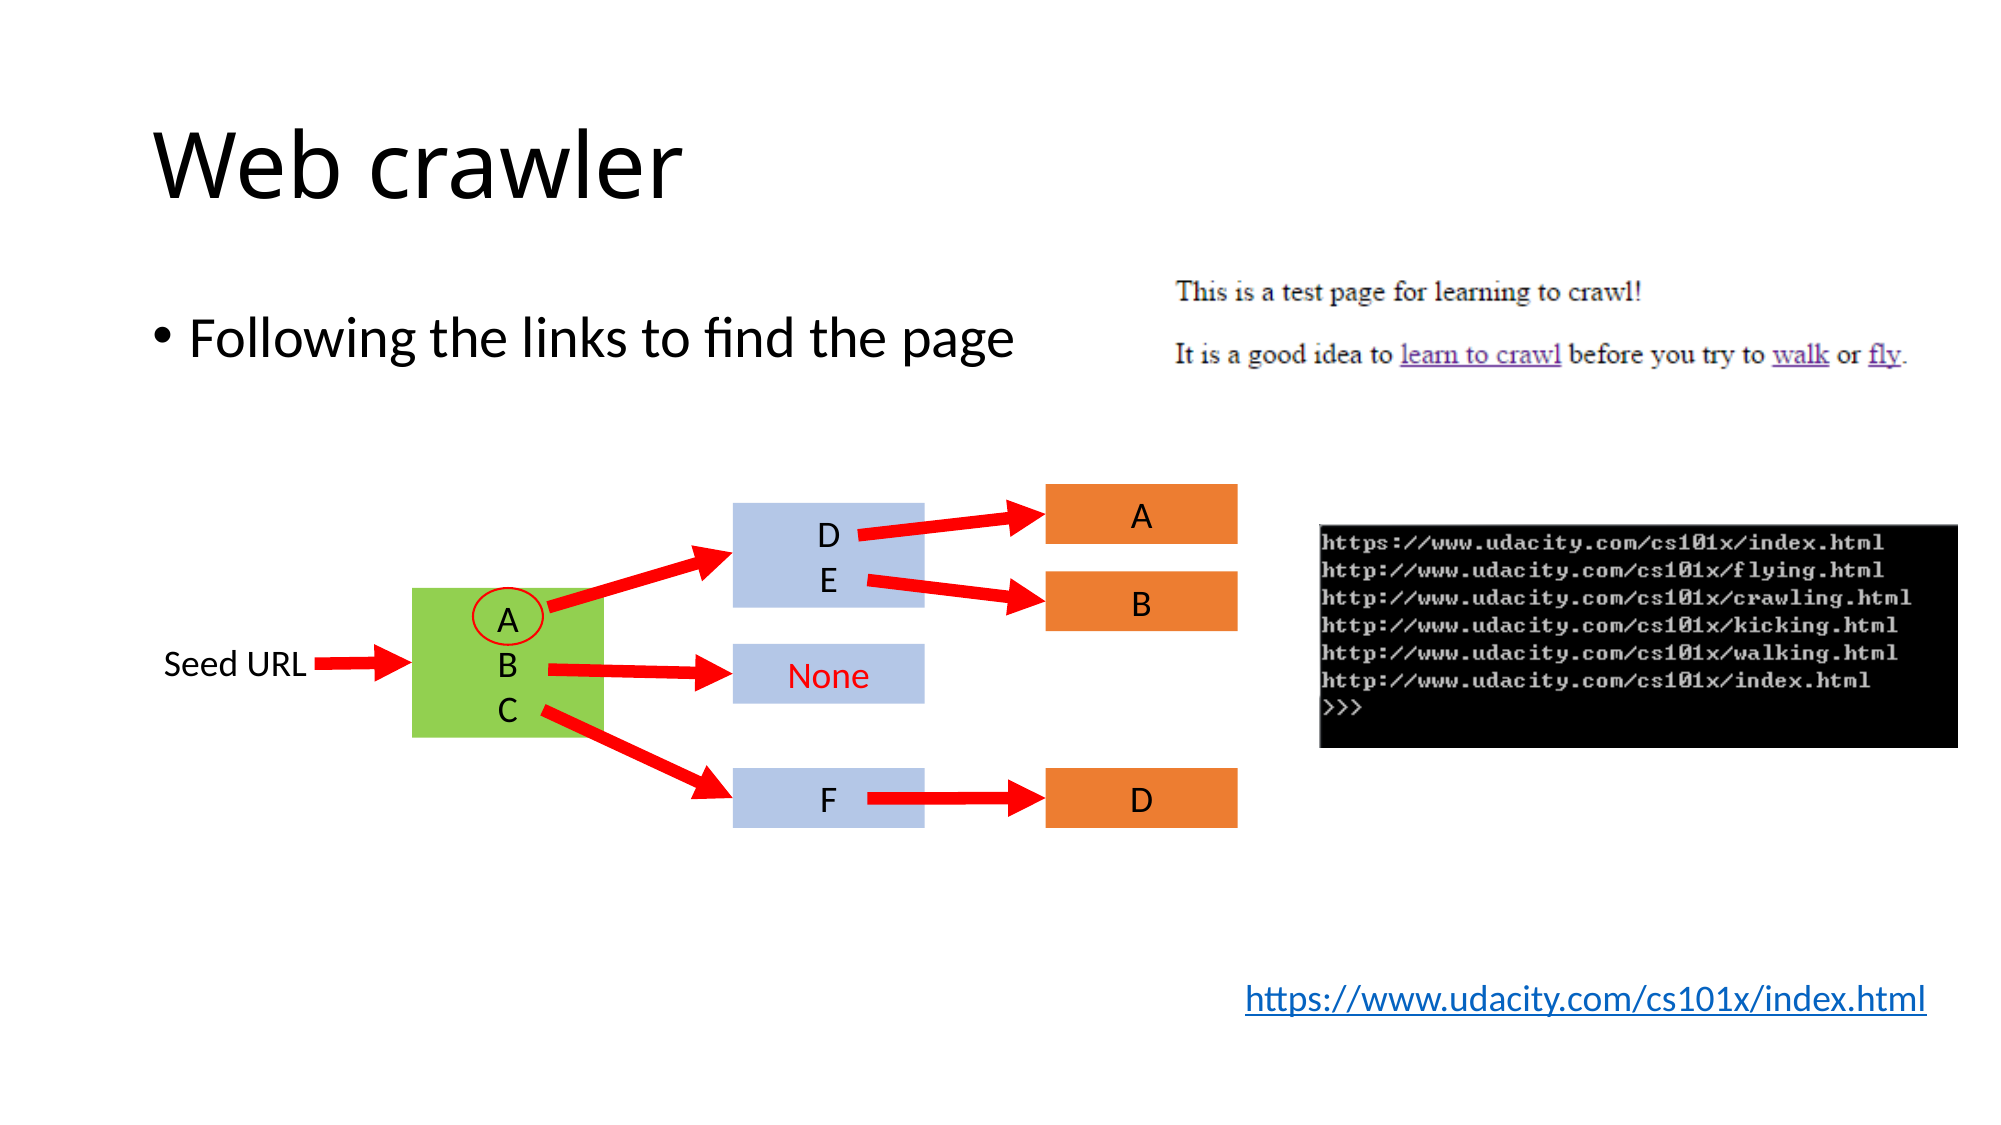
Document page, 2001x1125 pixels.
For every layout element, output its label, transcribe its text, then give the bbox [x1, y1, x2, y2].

text_box D E [732, 502, 925, 608]
picture [1319, 524, 1958, 748]
text_box https://www.udacity.com/cs101x/index.html [1230, 966, 1942, 1026]
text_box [857, 514, 1046, 536]
title Web crawler [137, 59, 1863, 278]
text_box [542, 709, 733, 799]
list Following the links to find the page [137, 299, 1863, 1014]
text_box A [1045, 484, 1238, 544]
text_box A B C [412, 587, 604, 738]
text_box Seed URL [149, 632, 412, 692]
text_box None [732, 643, 925, 704]
text_box [471, 586, 544, 646]
text_box D [1045, 768, 1238, 828]
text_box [867, 579, 1046, 602]
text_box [548, 552, 733, 608]
picture [1161, 268, 1951, 509]
text_box B [1045, 571, 1238, 632]
text_box F [732, 768, 925, 828]
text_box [548, 669, 733, 675]
